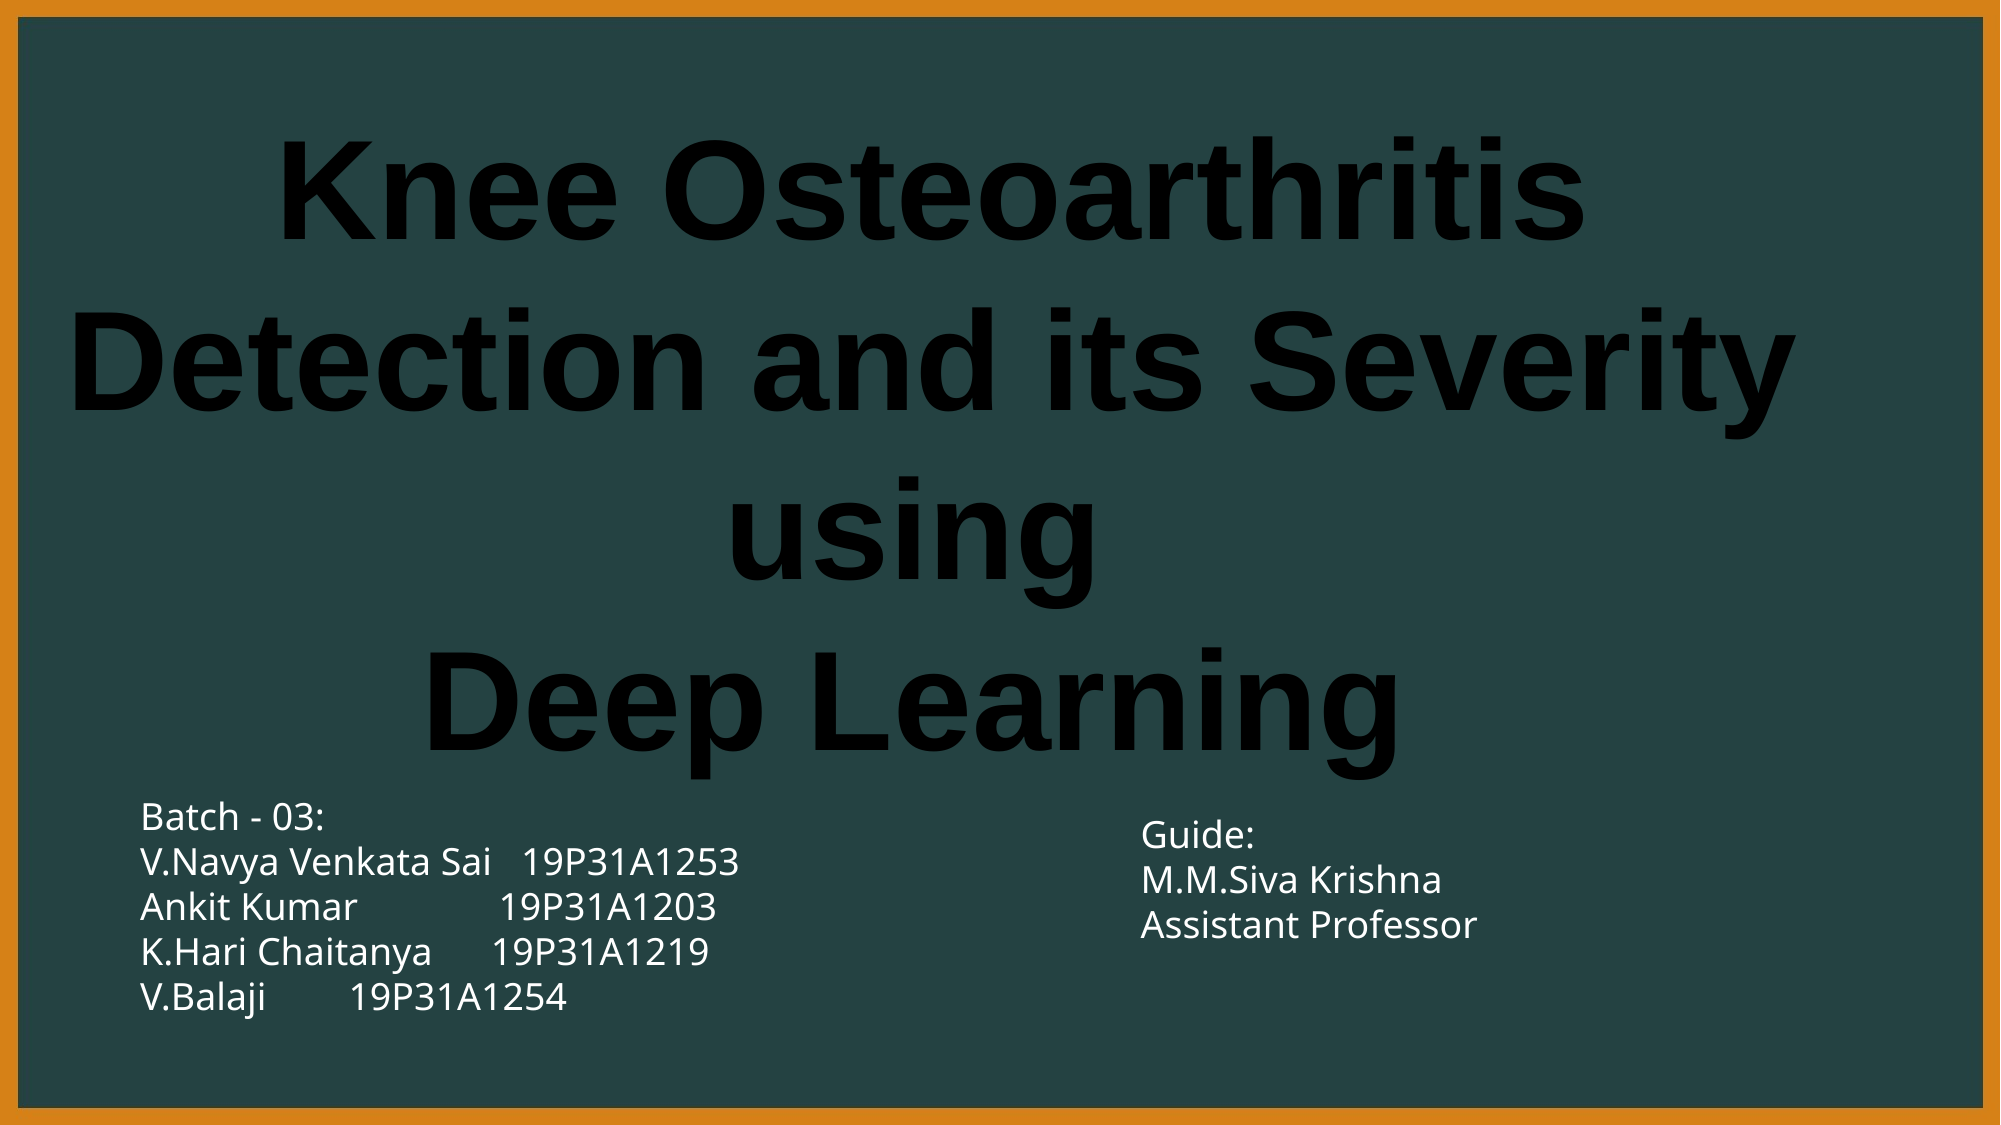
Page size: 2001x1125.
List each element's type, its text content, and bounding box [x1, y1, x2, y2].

text_box Batch - 03: V.Navya Venkata Sai 19P31A1253 Ankit Kumar 19P31A1203 K.Hari Chaitanya 19P31A1219 V.Balaji 19P31A1254 [125, 785, 764, 1025]
text_box Knee Osteoarthritis Detection and its Severity using Deep Learning [0, 91, 1936, 786]
picture [0, 0, 2000, 1125]
text_box Guide: M.M.Siva Krishna Assistant Professor [1125, 803, 1794, 954]
